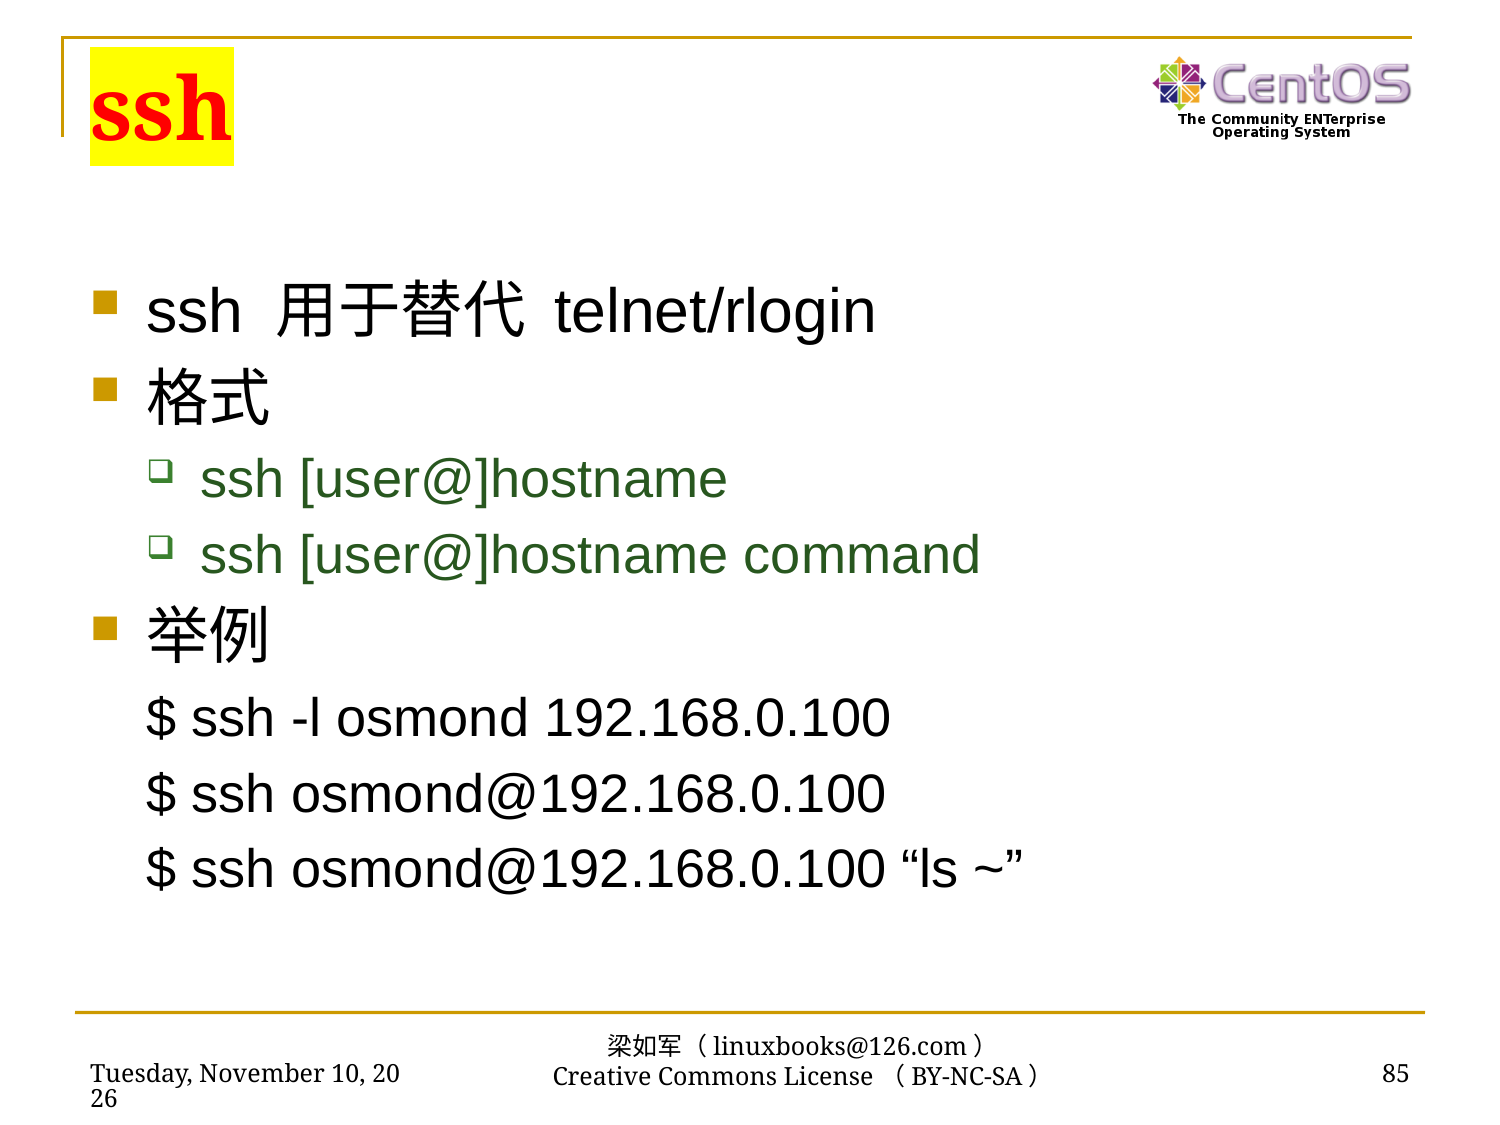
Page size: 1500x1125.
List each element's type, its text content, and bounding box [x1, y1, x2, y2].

title ssh [74, 45, 1426, 233]
list ssh 用于替代 telnet/rlogin 格式 ssh [user@]hostname ssh [user@]hostname command 举例 $ ssh -l osmond 192.168.0.100 $ ssh osmond@192.168.0.100 $ ssh osmond@192.168.0.100 “ls ~” [74, 262, 1426, 1006]
slide_number 85 [1074, 1023, 1426, 1100]
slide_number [74, 1023, 426, 1100]
footer 梁如军（linuxbooks@126.com） Creative Commons License（BY-NC-SA） [359, 1022, 1247, 1099]
